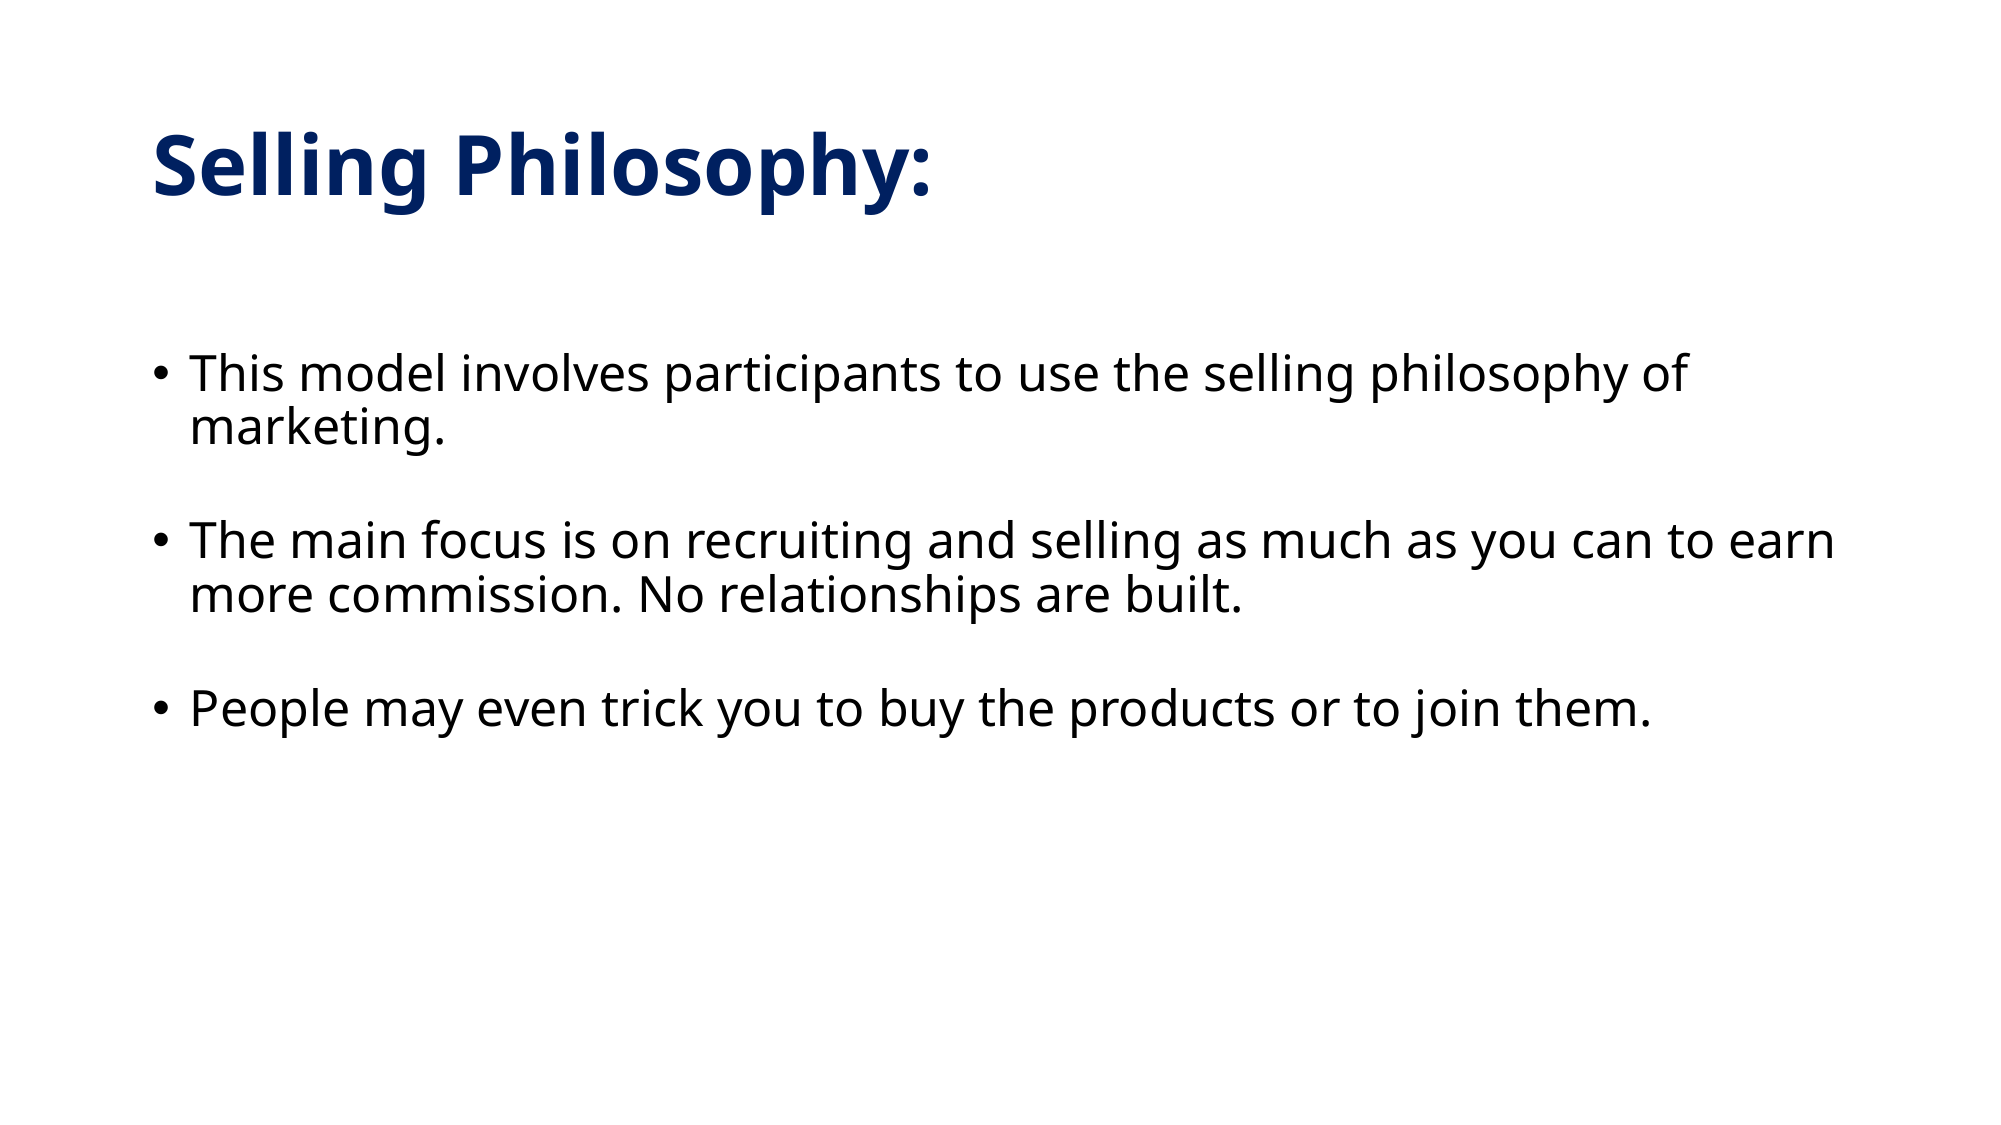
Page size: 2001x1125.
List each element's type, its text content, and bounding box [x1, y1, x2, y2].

title Selling Philosophy: [137, 59, 1863, 278]
list This model involves participants to use the selling philosophy of marketing. The main focus is on recruiting and selling as much as you can to earn more commission. No relationships are built. People may even trick you to buy the products or to join them. [137, 299, 1863, 1014]
